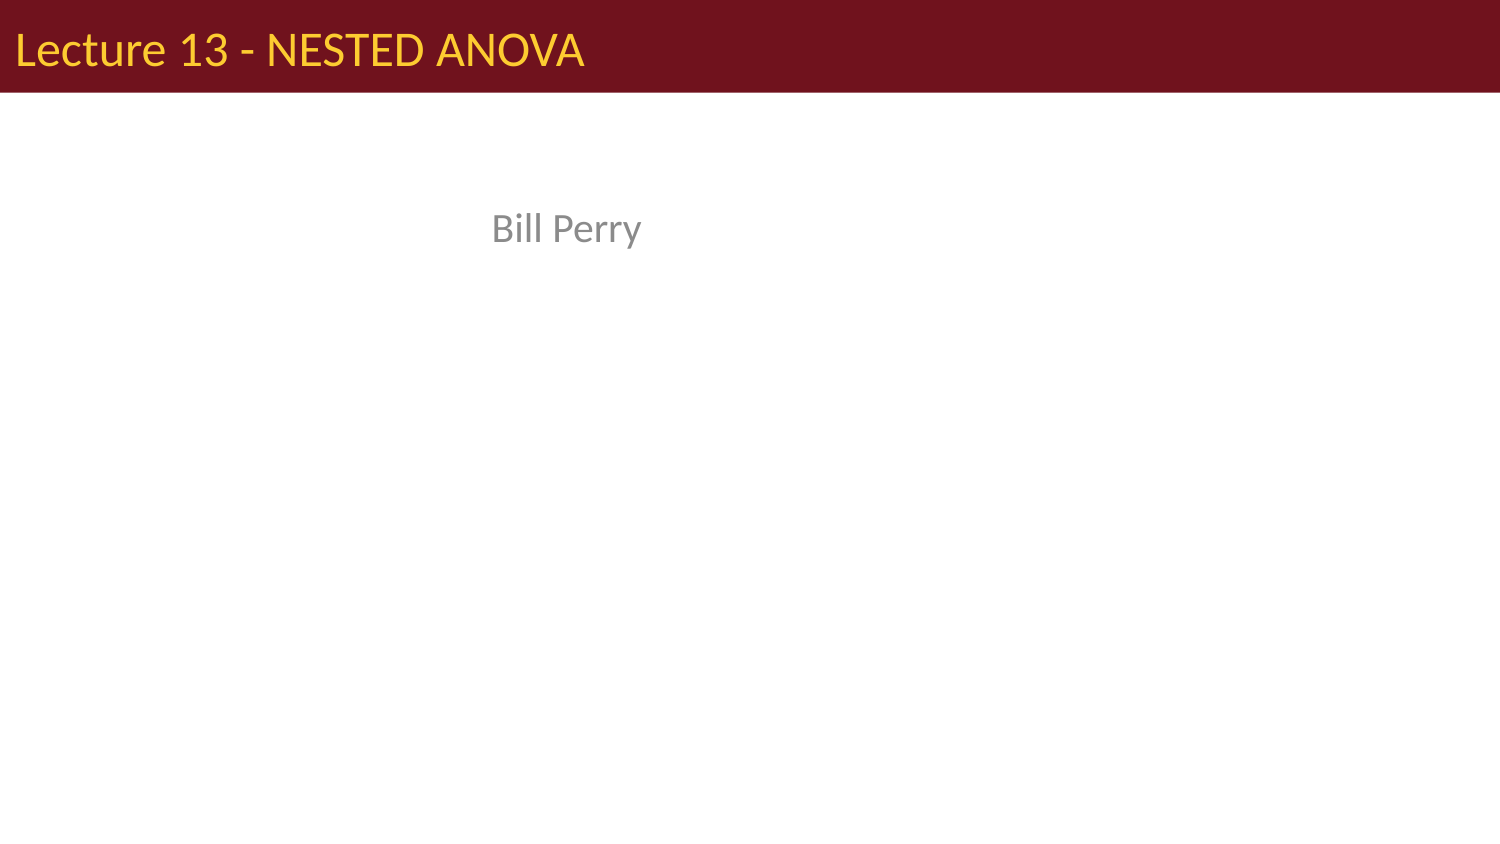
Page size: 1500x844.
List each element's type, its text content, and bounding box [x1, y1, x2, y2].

subtitle Bill Perry [41, 92, 1092, 309]
title Lecture 13 - NESTED ANOVA [0, 0, 1500, 93]
